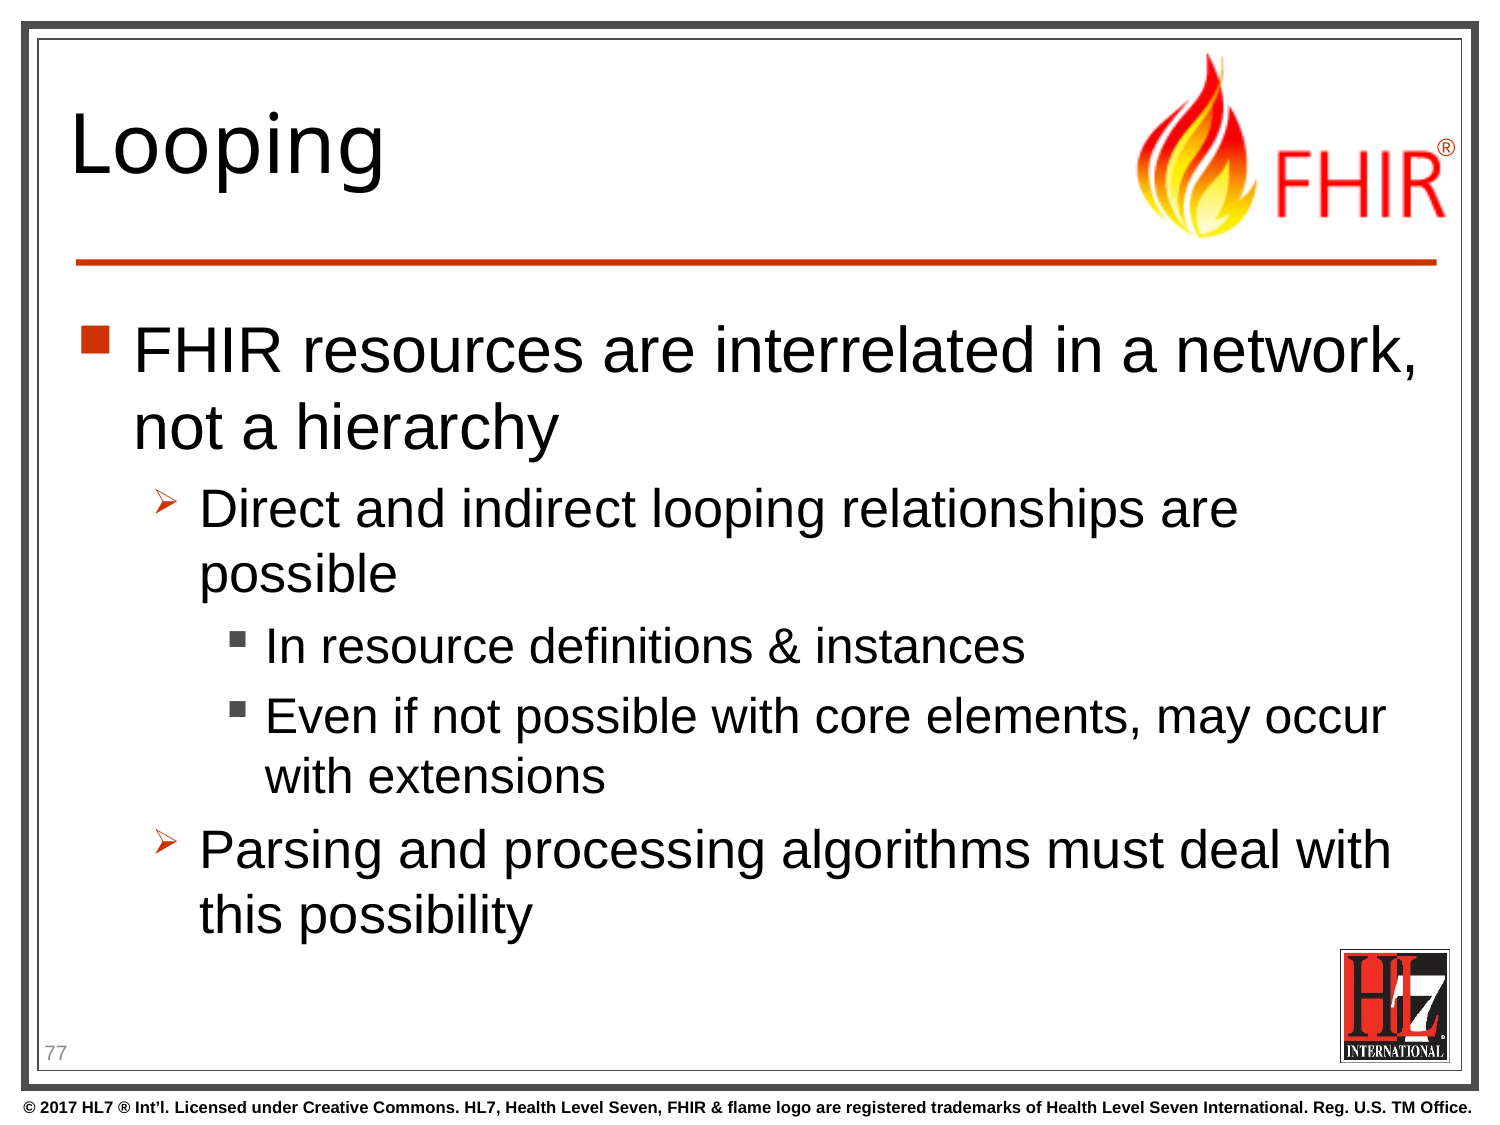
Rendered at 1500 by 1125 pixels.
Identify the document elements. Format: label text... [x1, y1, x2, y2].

picture [1124, 42, 1458, 249]
picture [1340, 949, 1450, 1063]
list FHIR resources are interrelated in a network, not a hierarchy Direct and indirect looping relationships are possible In resource definitions & instances Even if not possible with core elements, may occur with extensions Parsing and processing algorithms must deal with this possibility [62, 299, 1438, 1059]
slide_number 77 [29, 1034, 148, 1071]
title Looping [53, 54, 1128, 244]
